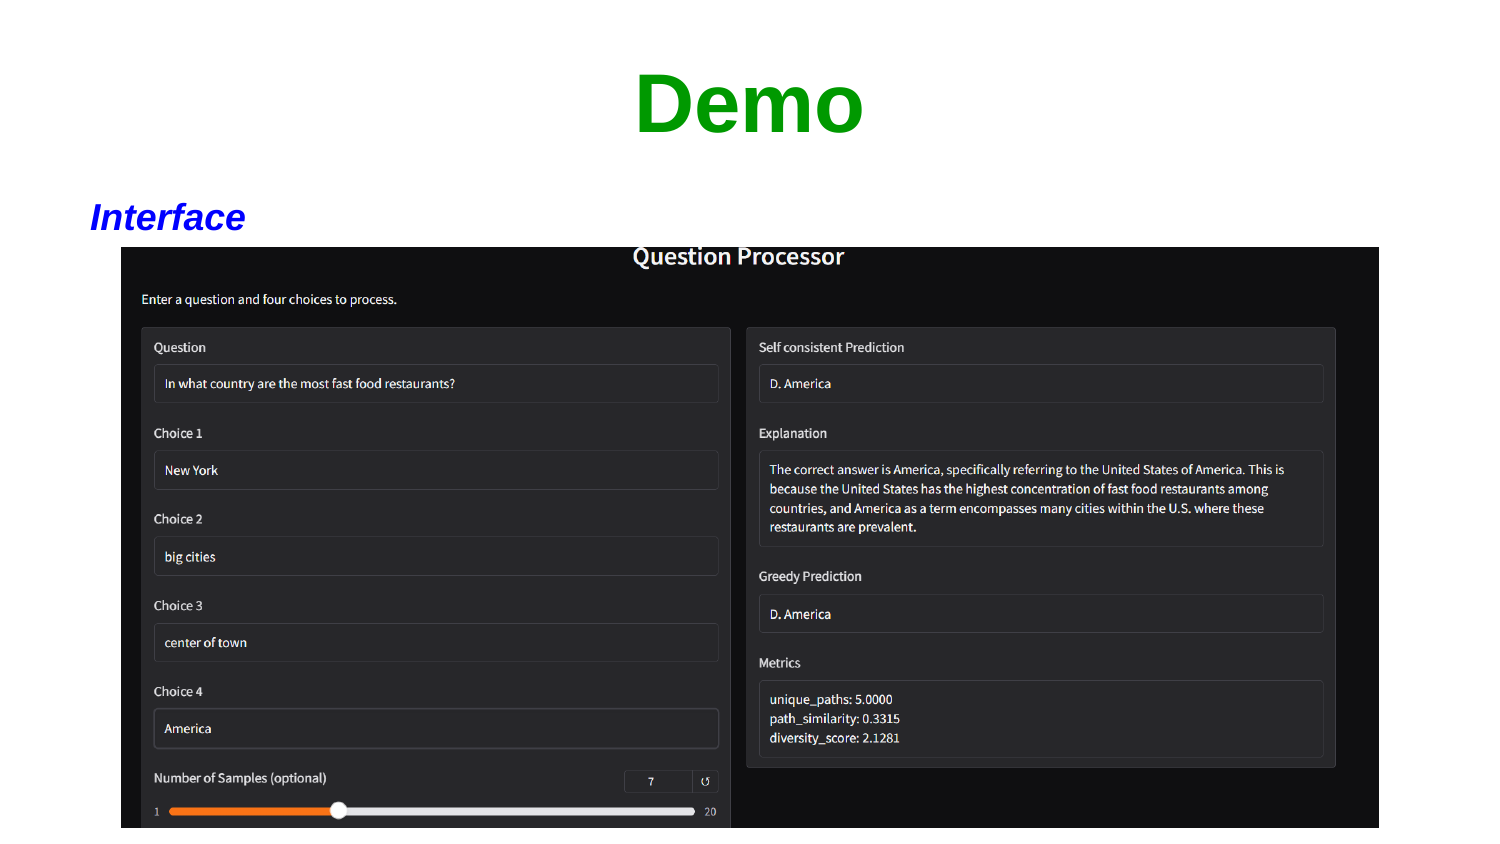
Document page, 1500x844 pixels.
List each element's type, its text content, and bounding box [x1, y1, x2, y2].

list Interface [75, 185, 1425, 743]
title Demo [75, 29, 1425, 170]
picture [121, 247, 1379, 828]
